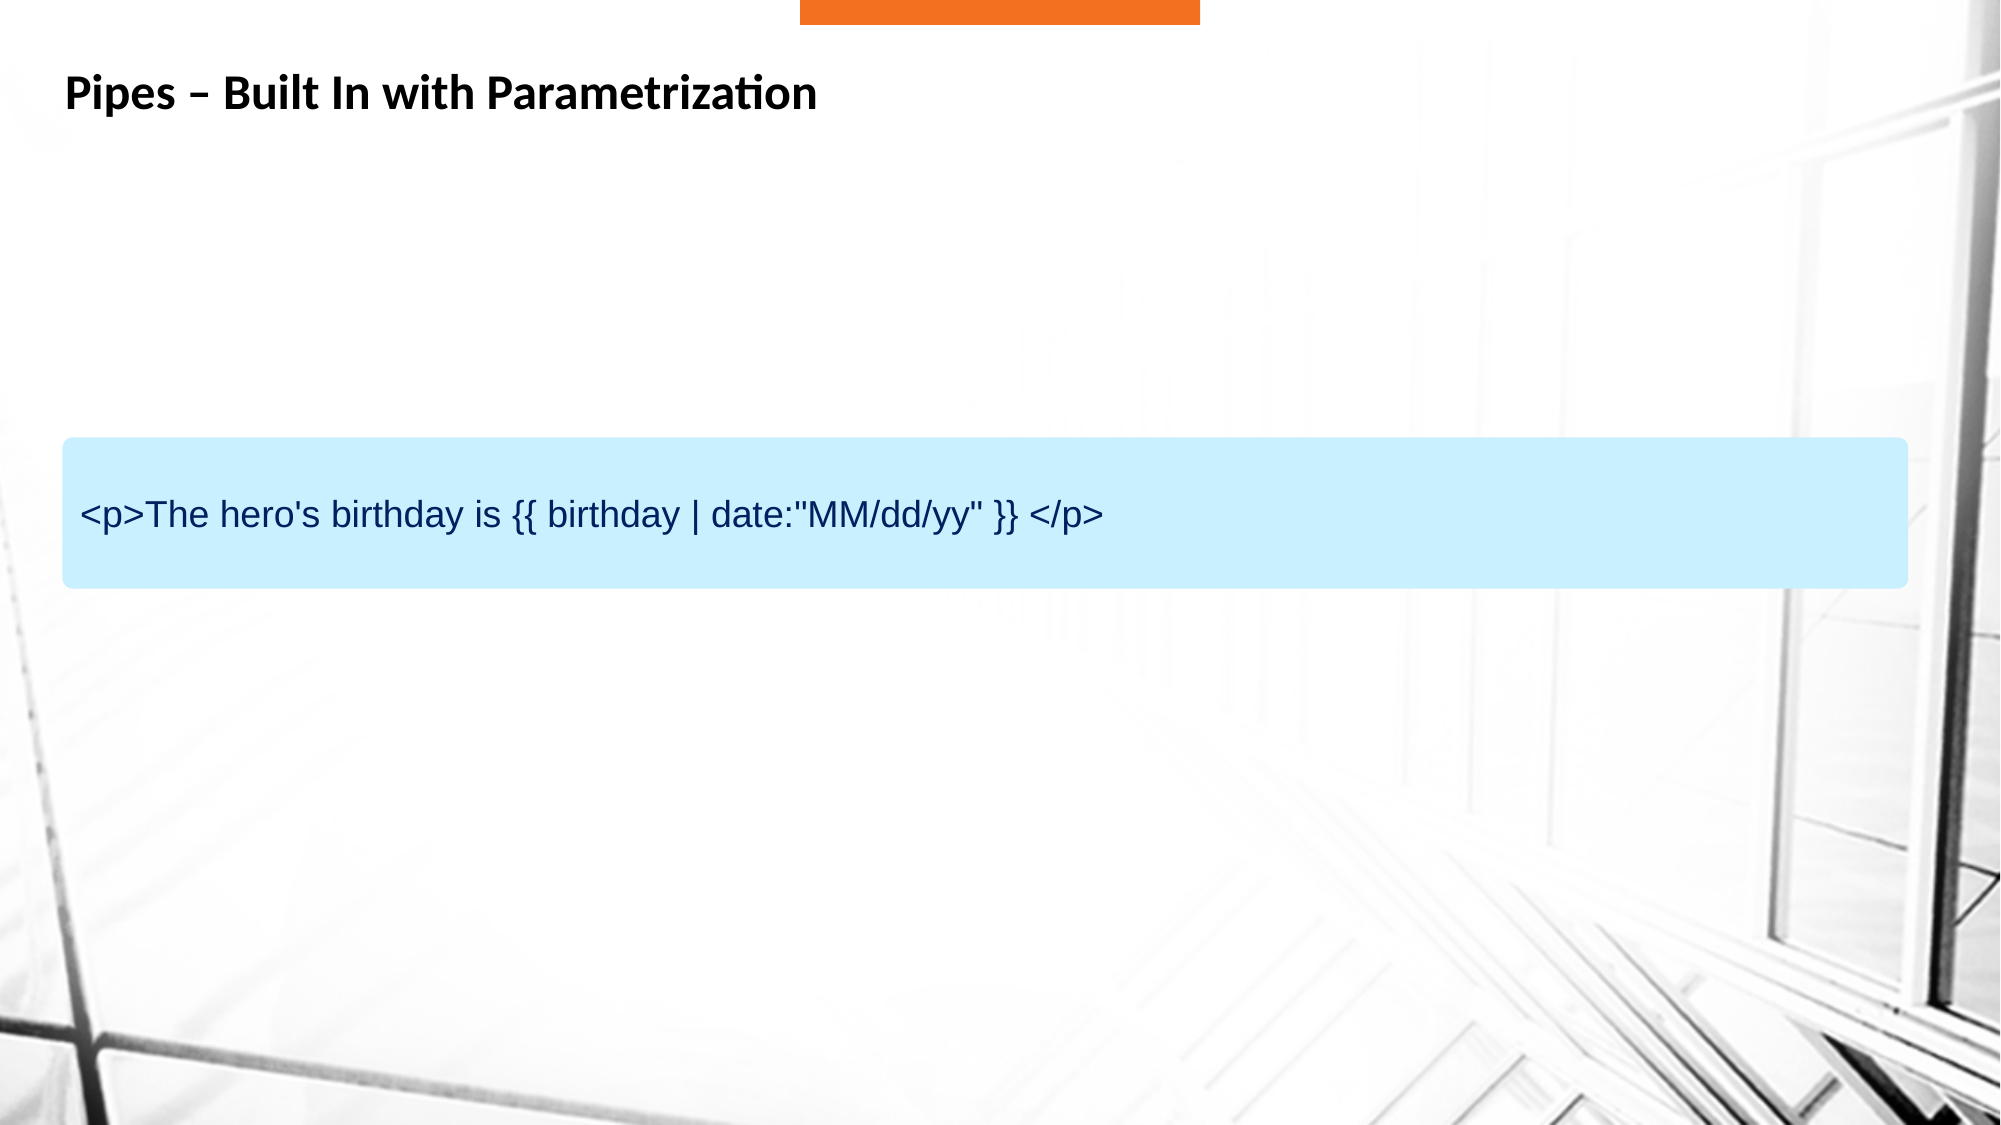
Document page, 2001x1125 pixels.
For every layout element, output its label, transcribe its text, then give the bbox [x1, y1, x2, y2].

picture [0, 0, 2001, 1125]
text_box <p>The hero's birthday is {{ birthday | date:"MM/dd/yy" }} </p> [61, 436, 1910, 590]
title Pipes – Built In with Parametrization [50, 63, 1950, 150]
